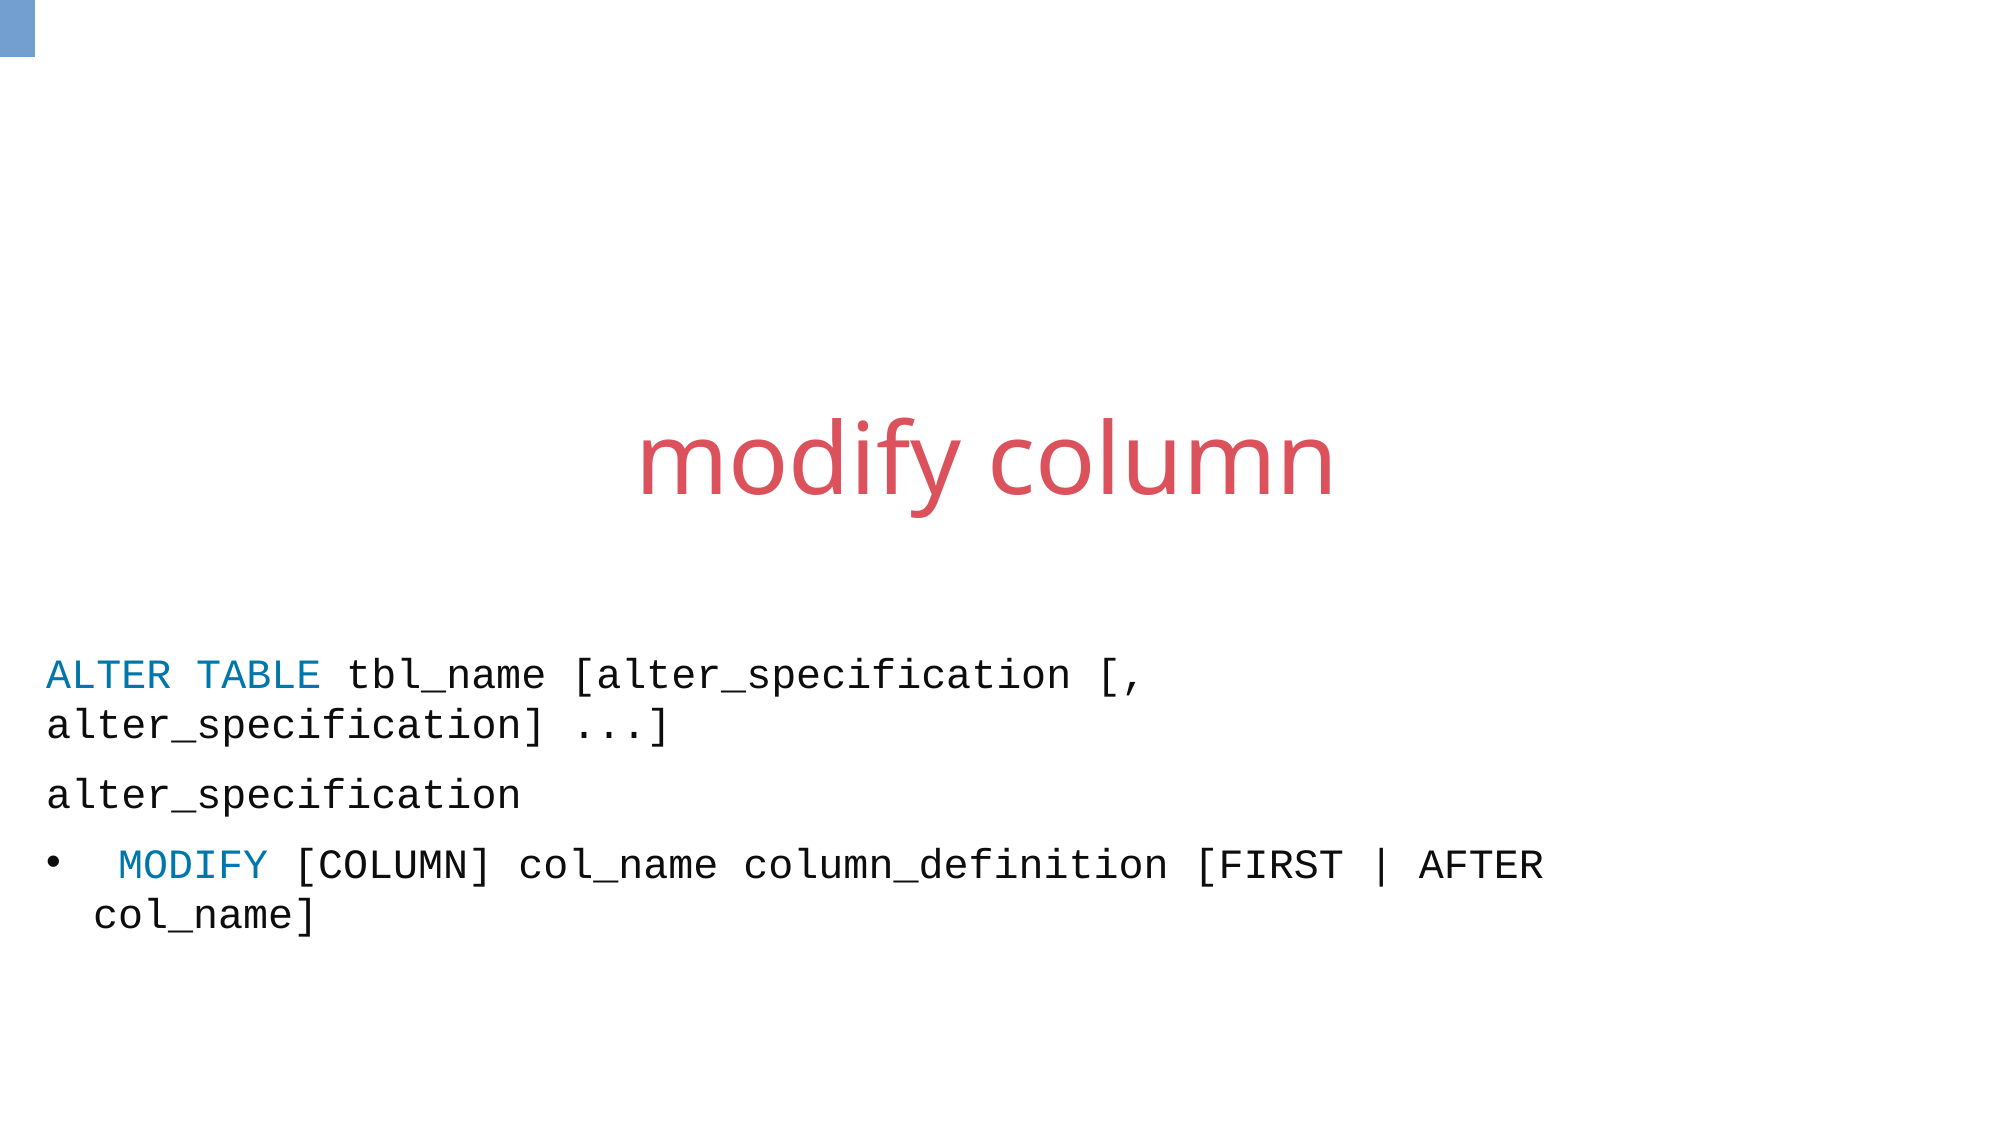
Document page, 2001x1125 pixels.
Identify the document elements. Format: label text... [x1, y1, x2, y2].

text_box ALTER TABLE tbl_name [alter_specification [, alter_specification] ...] alter_specification MODIFY [COLUMN] col_name column_definition [FIRST | AFTER col_name] [31, 639, 1674, 944]
text_box modify column [275, 387, 1725, 538]
